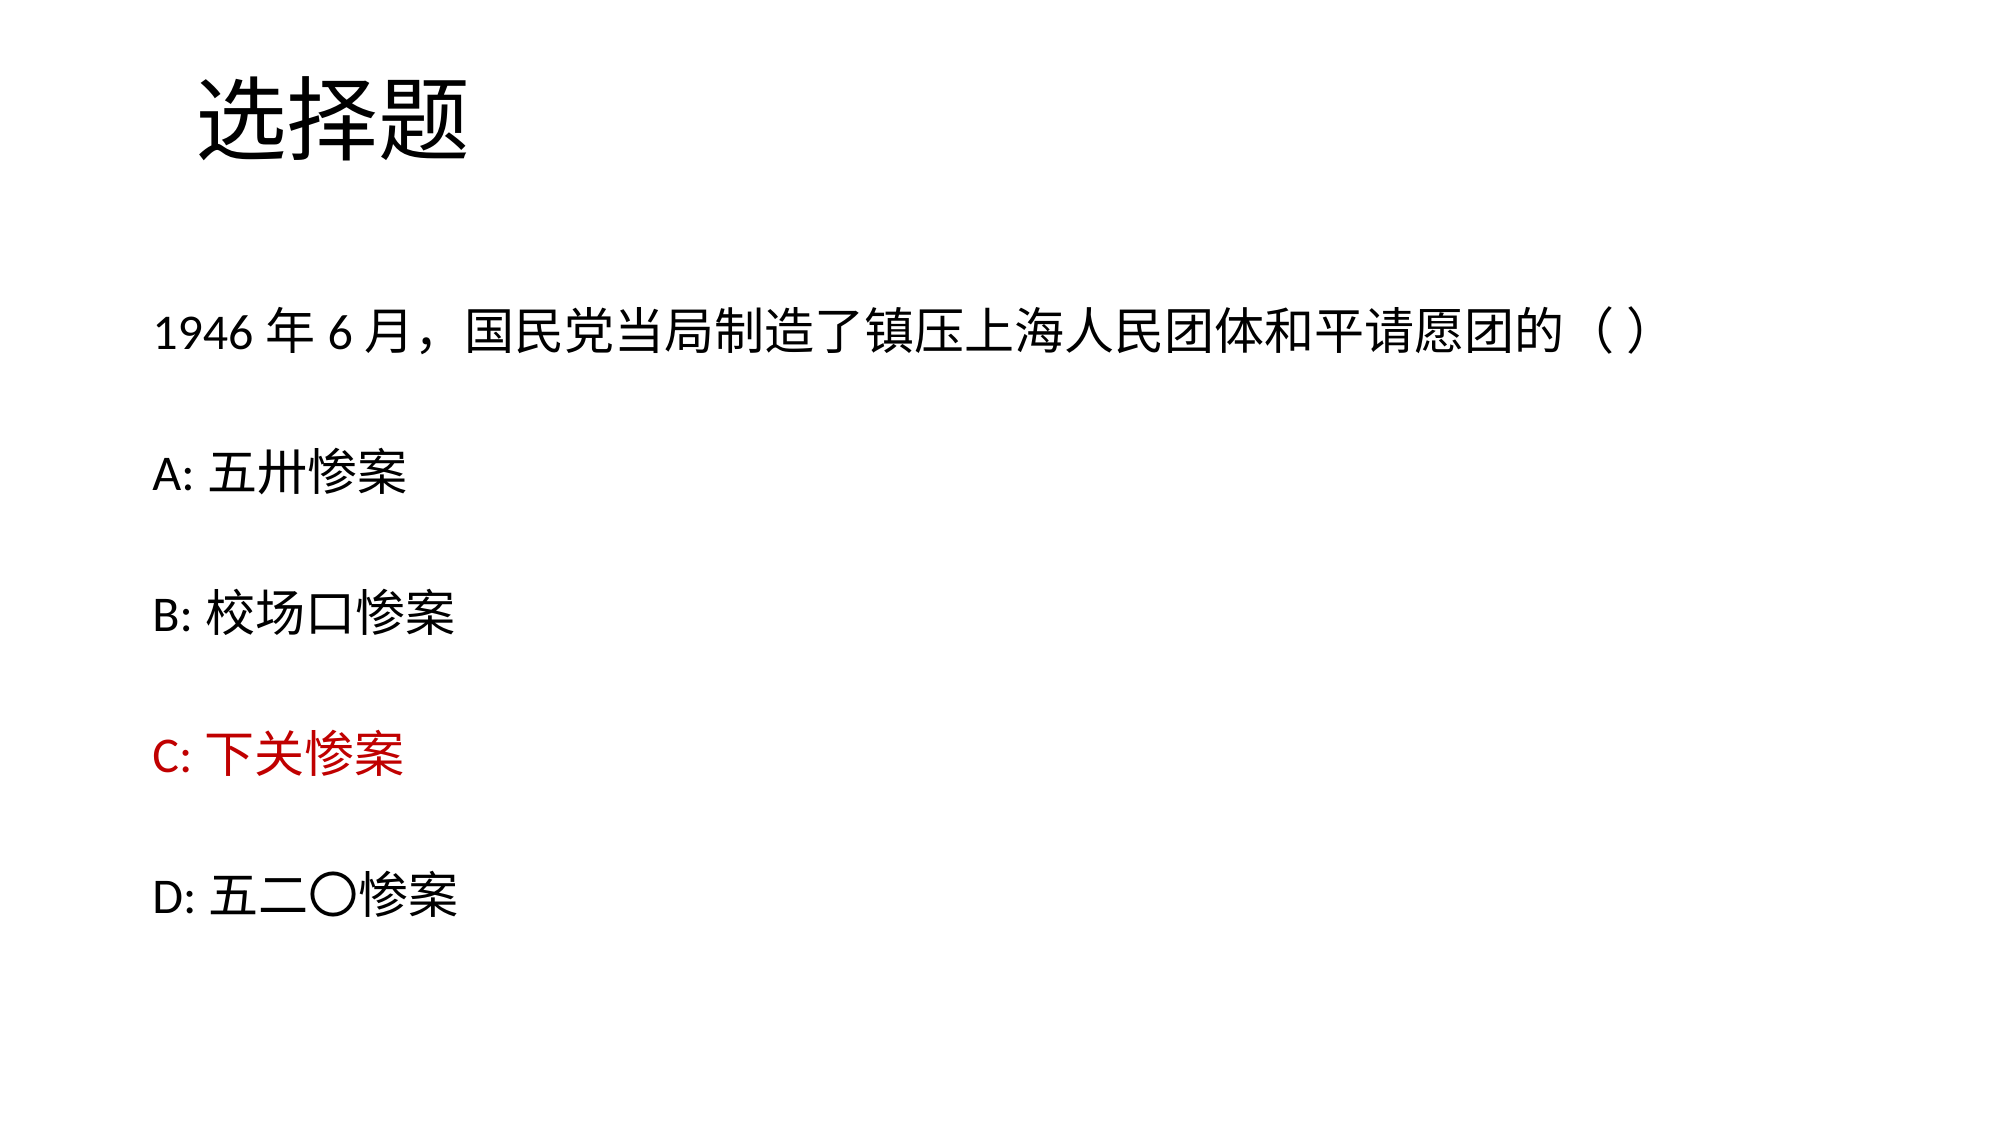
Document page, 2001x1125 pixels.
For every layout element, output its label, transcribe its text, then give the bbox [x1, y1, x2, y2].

list 1946年6月，国民党当局制造了镇压上海人民团体和平请愿团的（ ） A:五卅惨案 B:校场口惨案 C:下关惨案 D:五二〇惨案 [137, 232, 1863, 1079]
title 选择题 [137, 14, 1863, 232]
